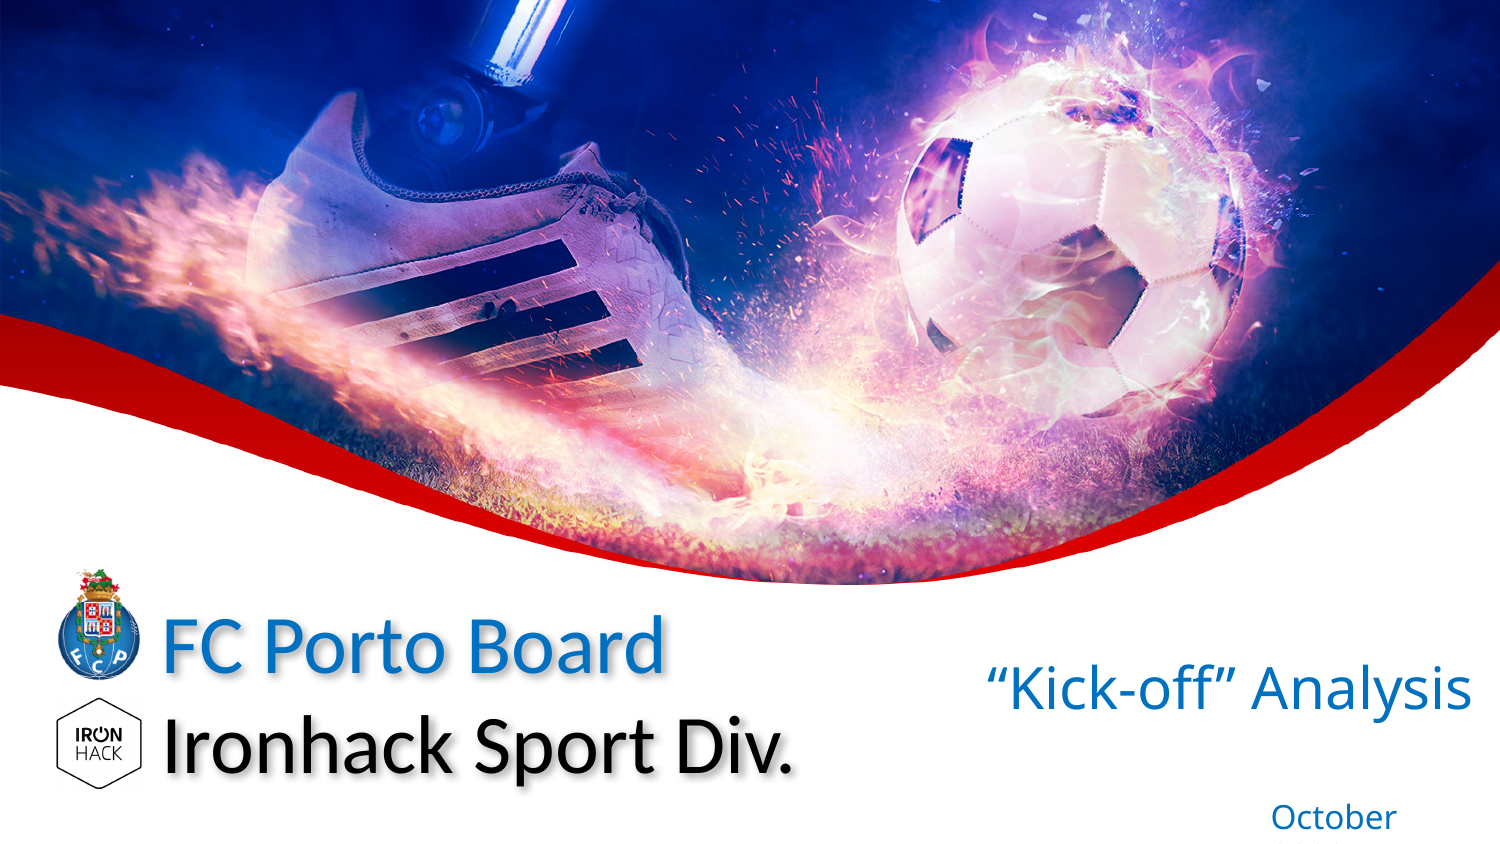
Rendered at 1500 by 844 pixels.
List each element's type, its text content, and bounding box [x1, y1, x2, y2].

title FC Porto Board Ironhack Sport Div. [146, 555, 916, 825]
picture [0, 0, 1500, 844]
text_box “Kick-off” Analysis [972, 643, 1500, 726]
subtitle October 2022 [1255, 788, 1491, 839]
